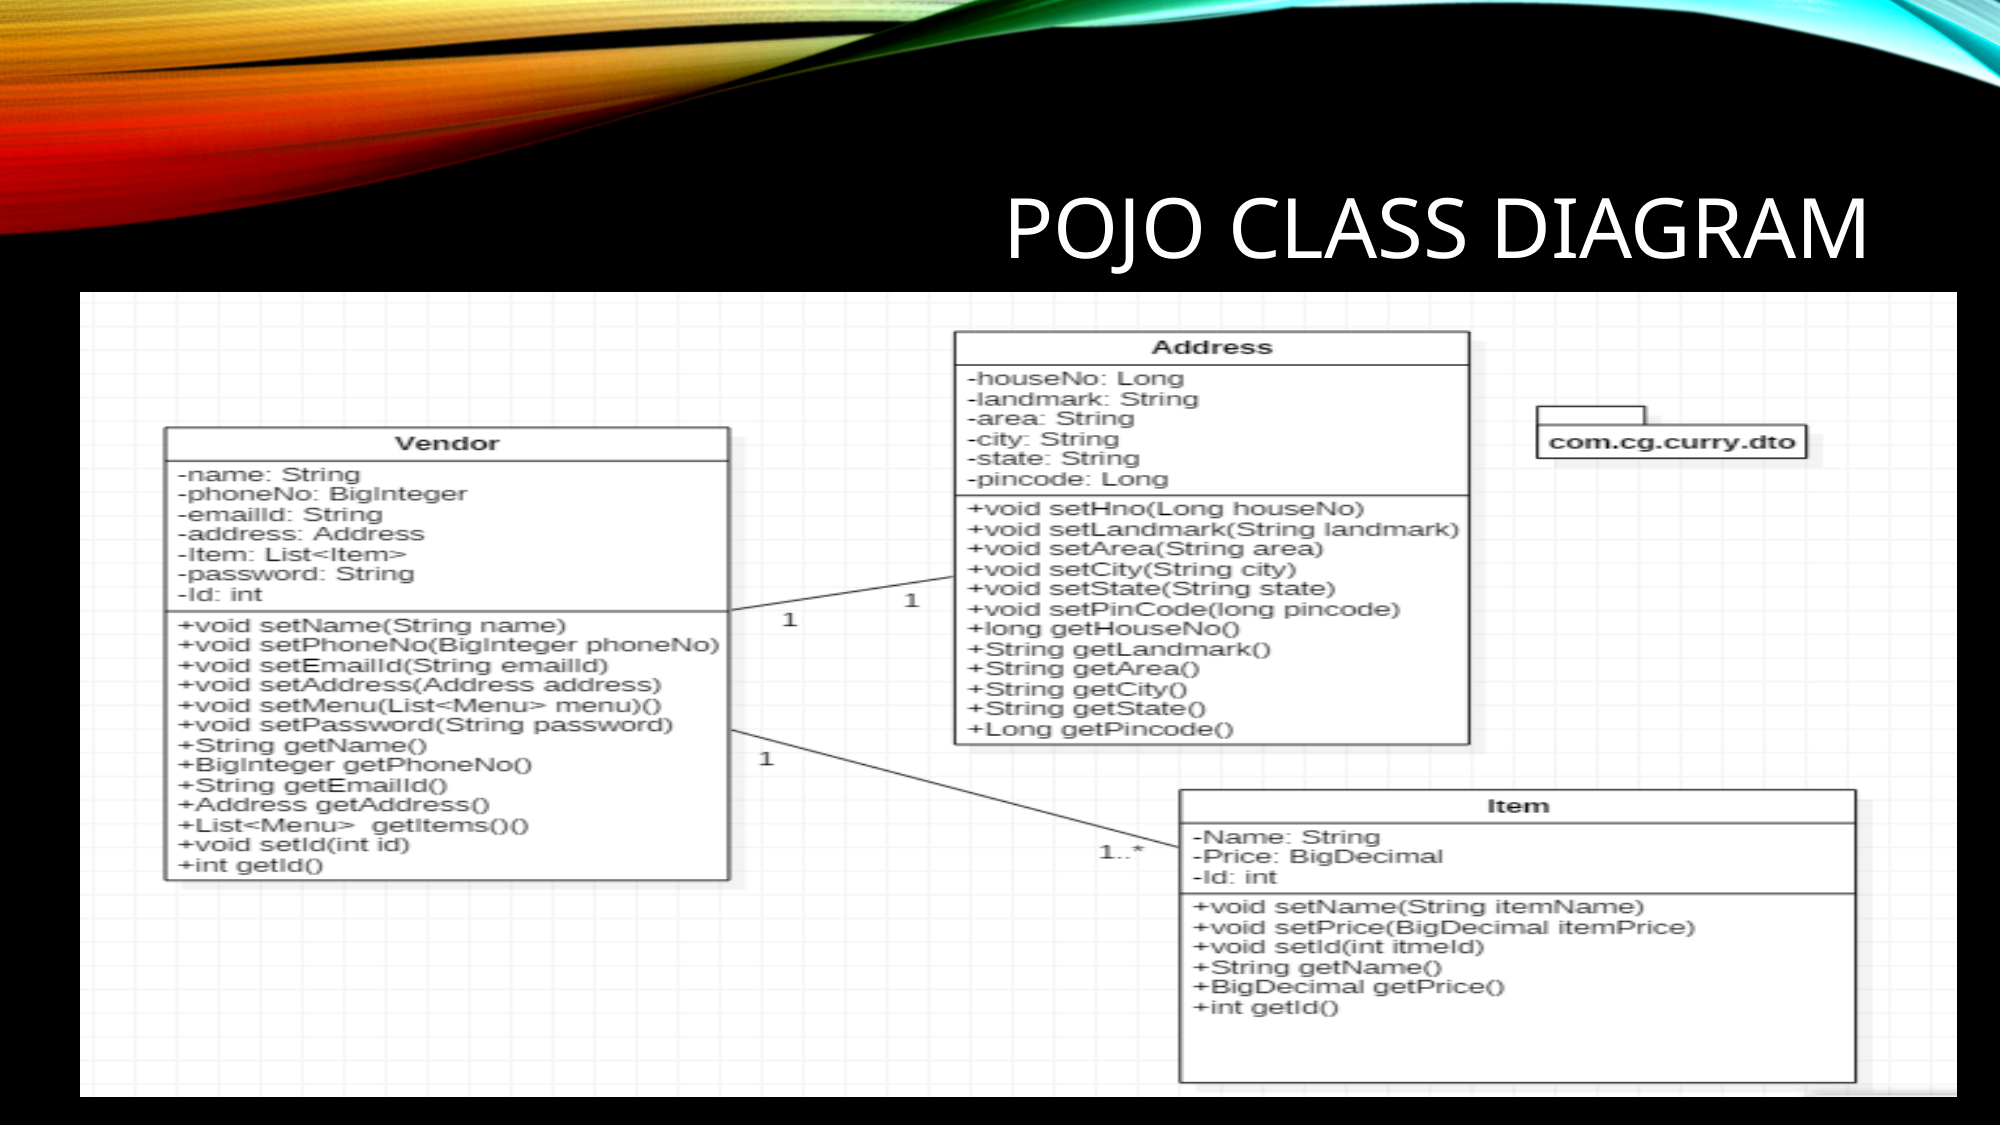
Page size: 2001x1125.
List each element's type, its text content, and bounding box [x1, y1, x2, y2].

title POJO Class diagram [474, 125, 1888, 292]
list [79, 292, 1957, 1097]
picture [0, 0, 2000, 237]
